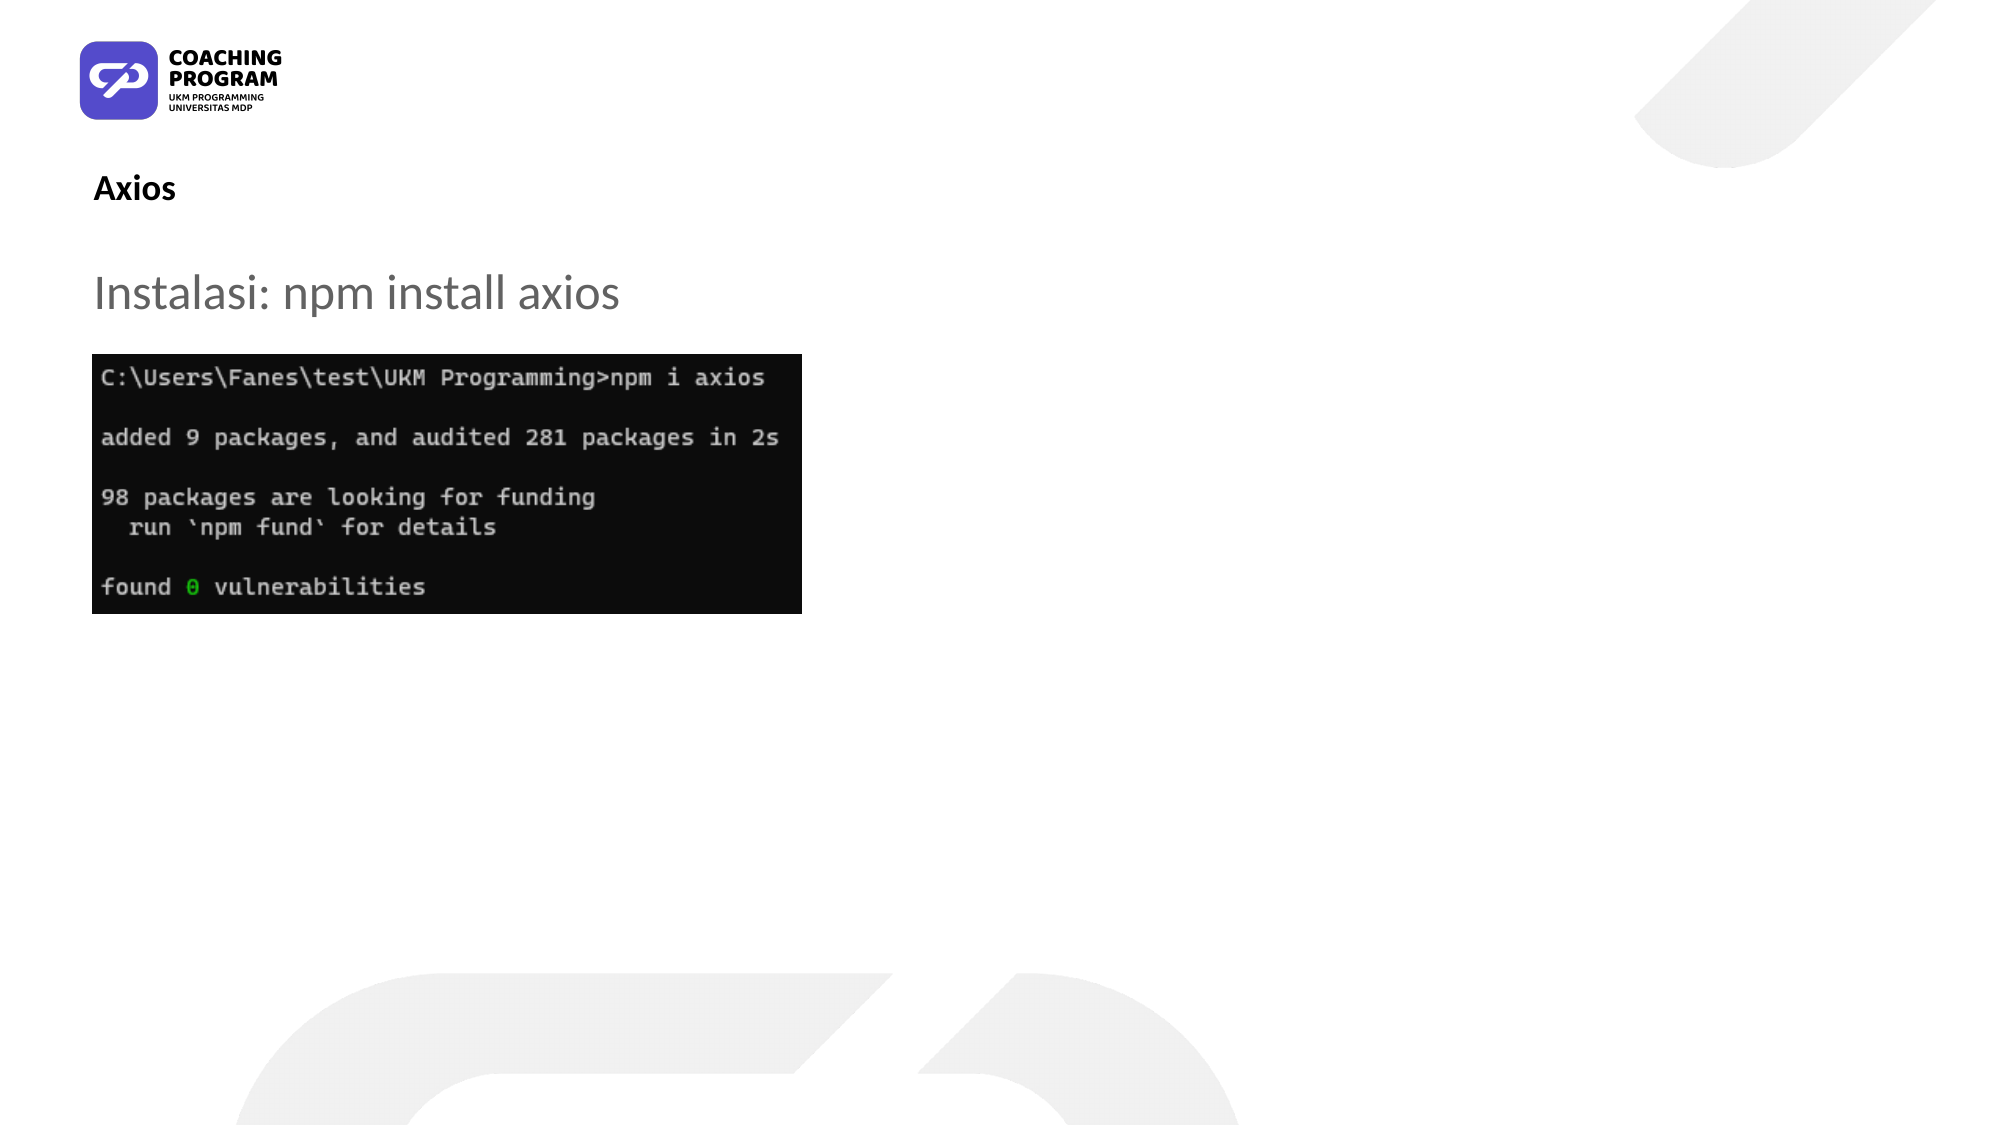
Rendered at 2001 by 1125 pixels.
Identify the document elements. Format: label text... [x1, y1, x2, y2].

picture [78, 35, 284, 126]
picture [92, 354, 802, 614]
list Instalasi: npm install axios [78, 251, 1922, 964]
title Axios [78, 161, 1922, 217]
